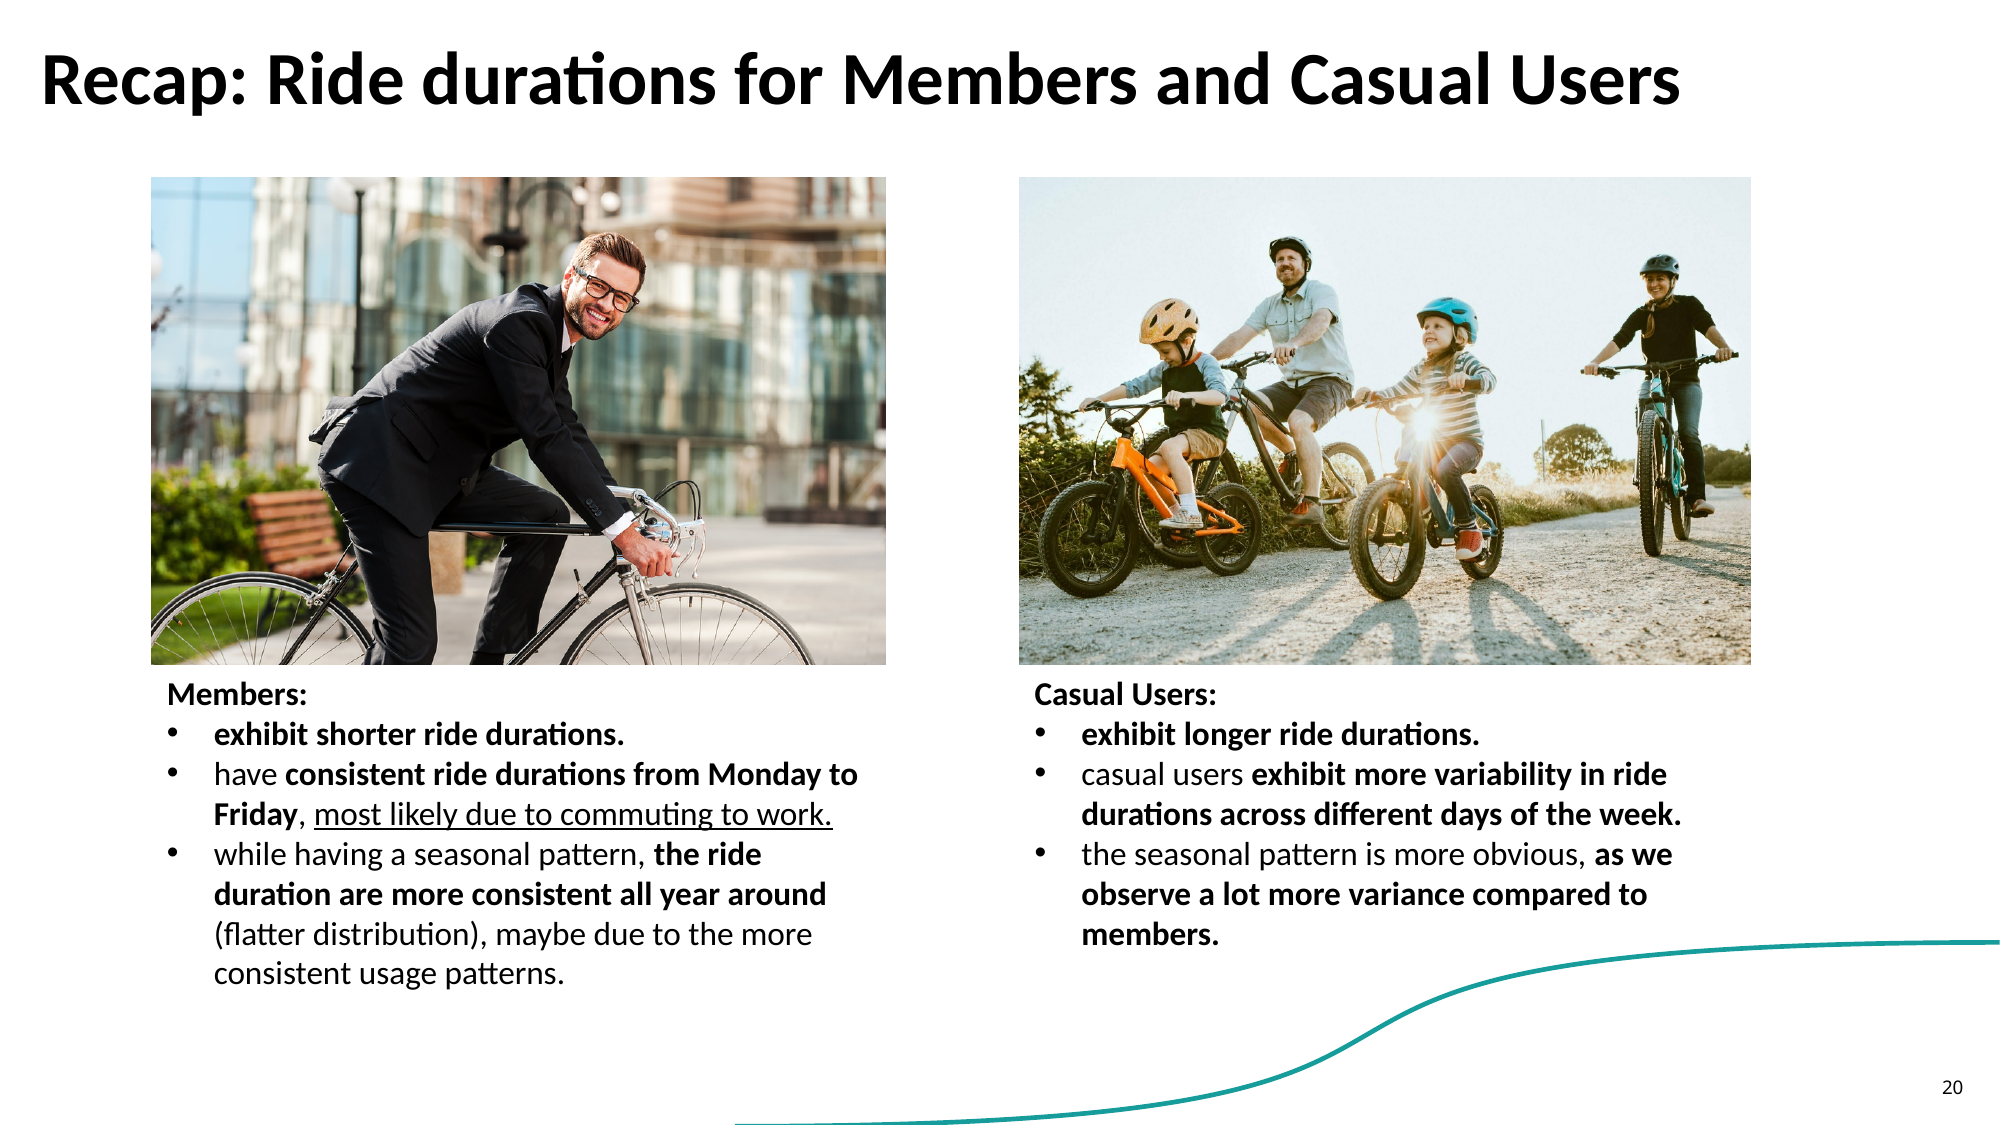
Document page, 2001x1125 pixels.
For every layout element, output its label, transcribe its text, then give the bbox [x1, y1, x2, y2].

picture [1019, 177, 1751, 665]
text_box Casual Users: exhibit longer ride durations. casual users exhibit more variability in ride durations across different days of the week. the seasonal pattern is more obvious, as we observe a lot more variance compared to members. [1019, 664, 1753, 942]
text_box Members: exhibit shorter ride durations. have consistent ride durations from Monday to Friday, most likely due to commuting to work. while having a seasonal pattern, the ride duration are more consistent all year around (flatter distribution), maybe due to the more consistent usage patterns. [151, 665, 886, 1000]
title Recap: Ride durations for Members and Casual Users [26, 32, 1979, 219]
picture [151, 177, 886, 665]
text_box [734, 942, 2000, 1125]
